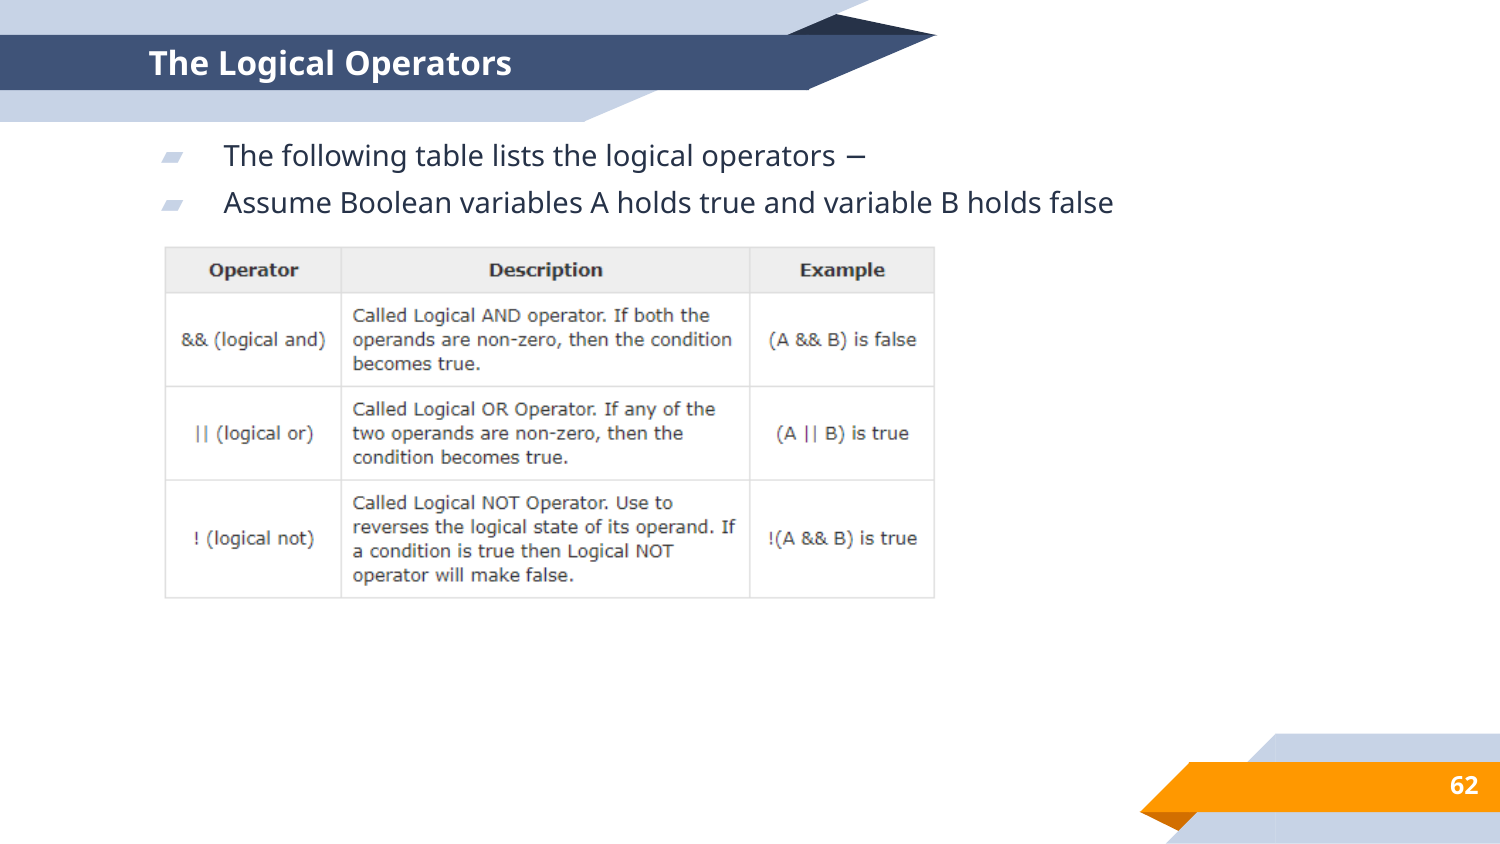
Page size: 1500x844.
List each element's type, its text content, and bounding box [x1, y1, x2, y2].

picture [162, 244, 938, 604]
list The following table lists the logical operators − Assume Boolean variables A holds true and variable B holds false [133, 121, 1275, 763]
slide_number 62 [1249, 760, 1494, 813]
title The Logical Operators [133, 34, 810, 91]
